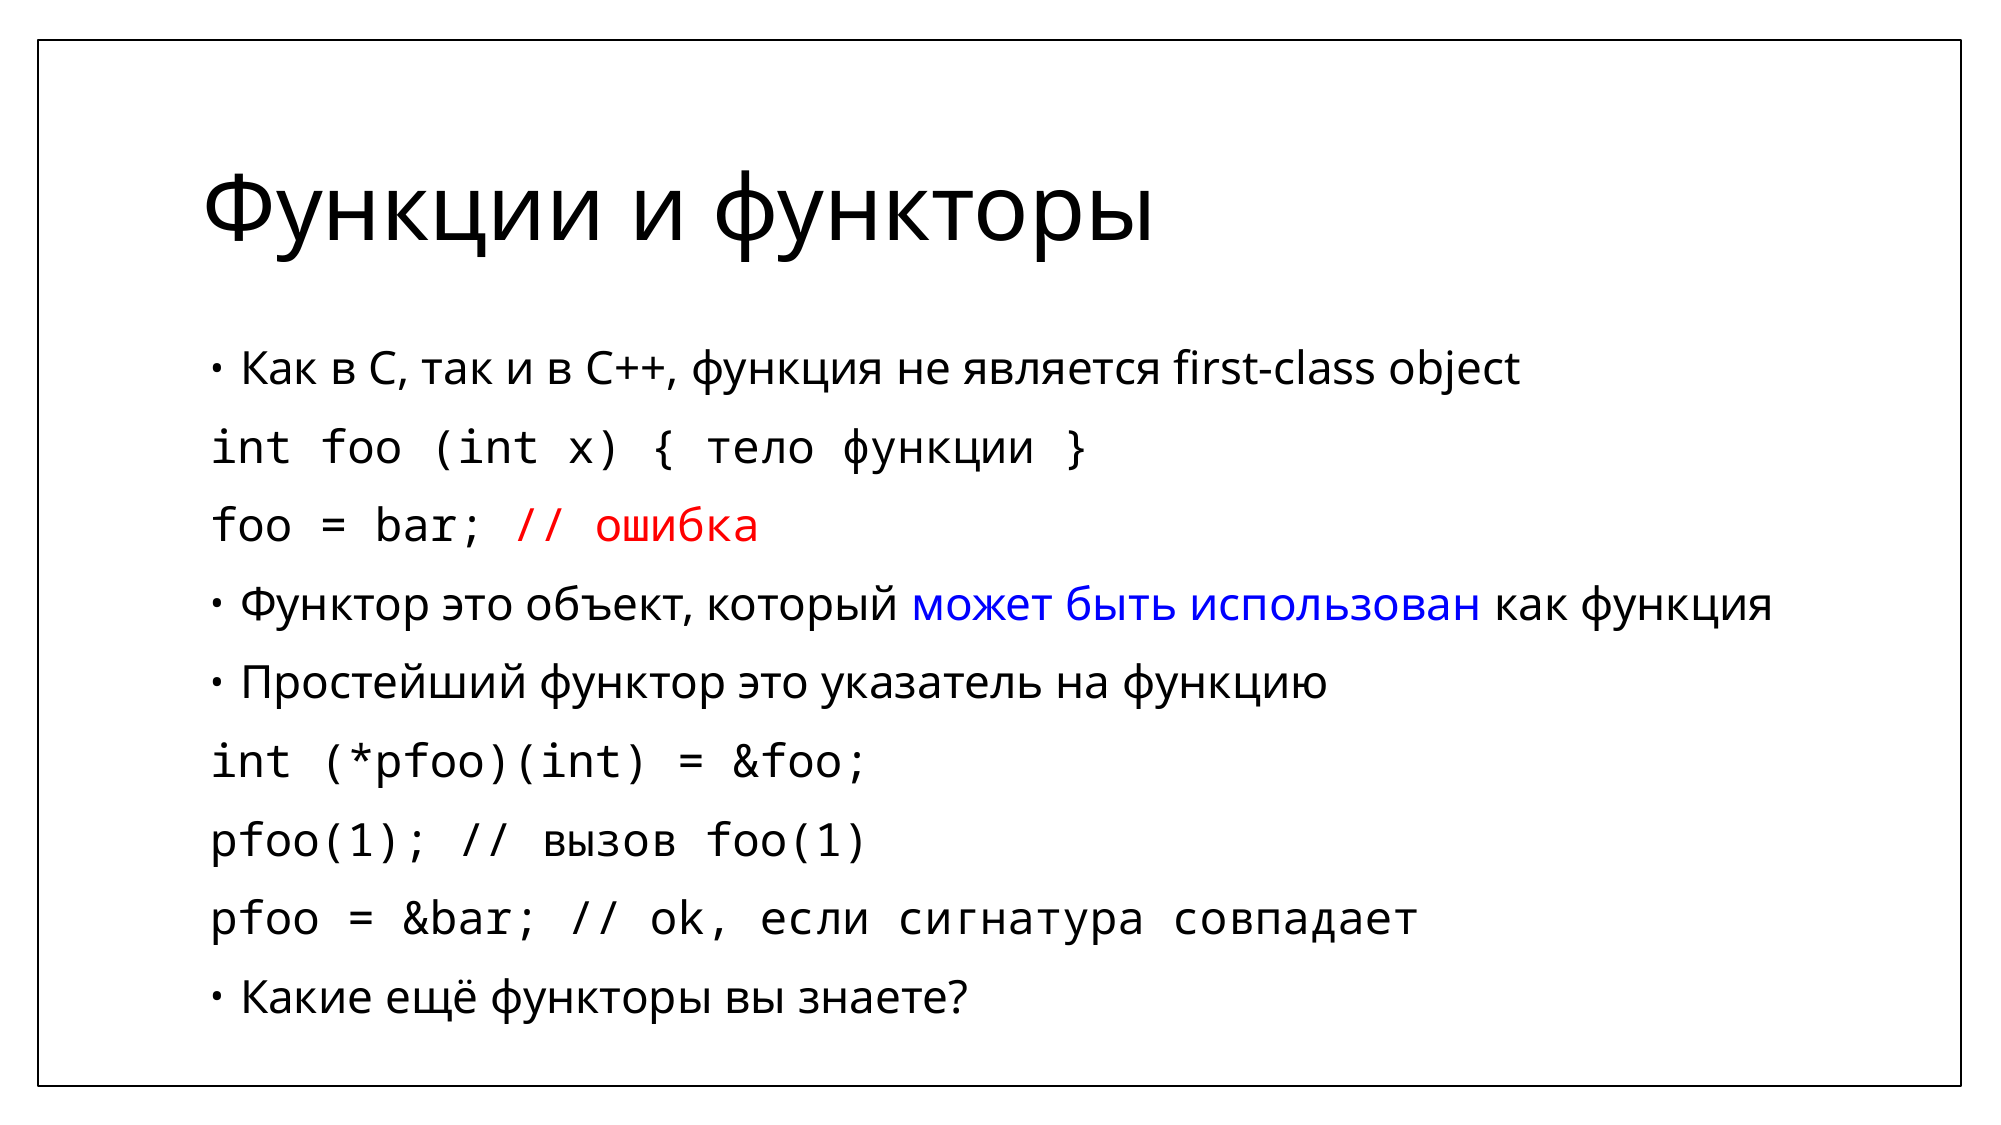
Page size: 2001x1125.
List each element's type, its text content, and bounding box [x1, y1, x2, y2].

title Функции и функторы [187, 99, 1808, 323]
list Как в С, так и в C++, функция не является first-class object int foo (int x) { тело функции } foo = bar; // ошибка Функтор это объект, который может быть использован как функция Простейший функтор это указатель на функцию int (*pfoo)(int) = &foo; pfoo(1); // вызов foo(1) pfoo = &bar; // ok, если сигнатура совпадает Какие ещё функторы вы знаете? [187, 337, 1808, 1000]
